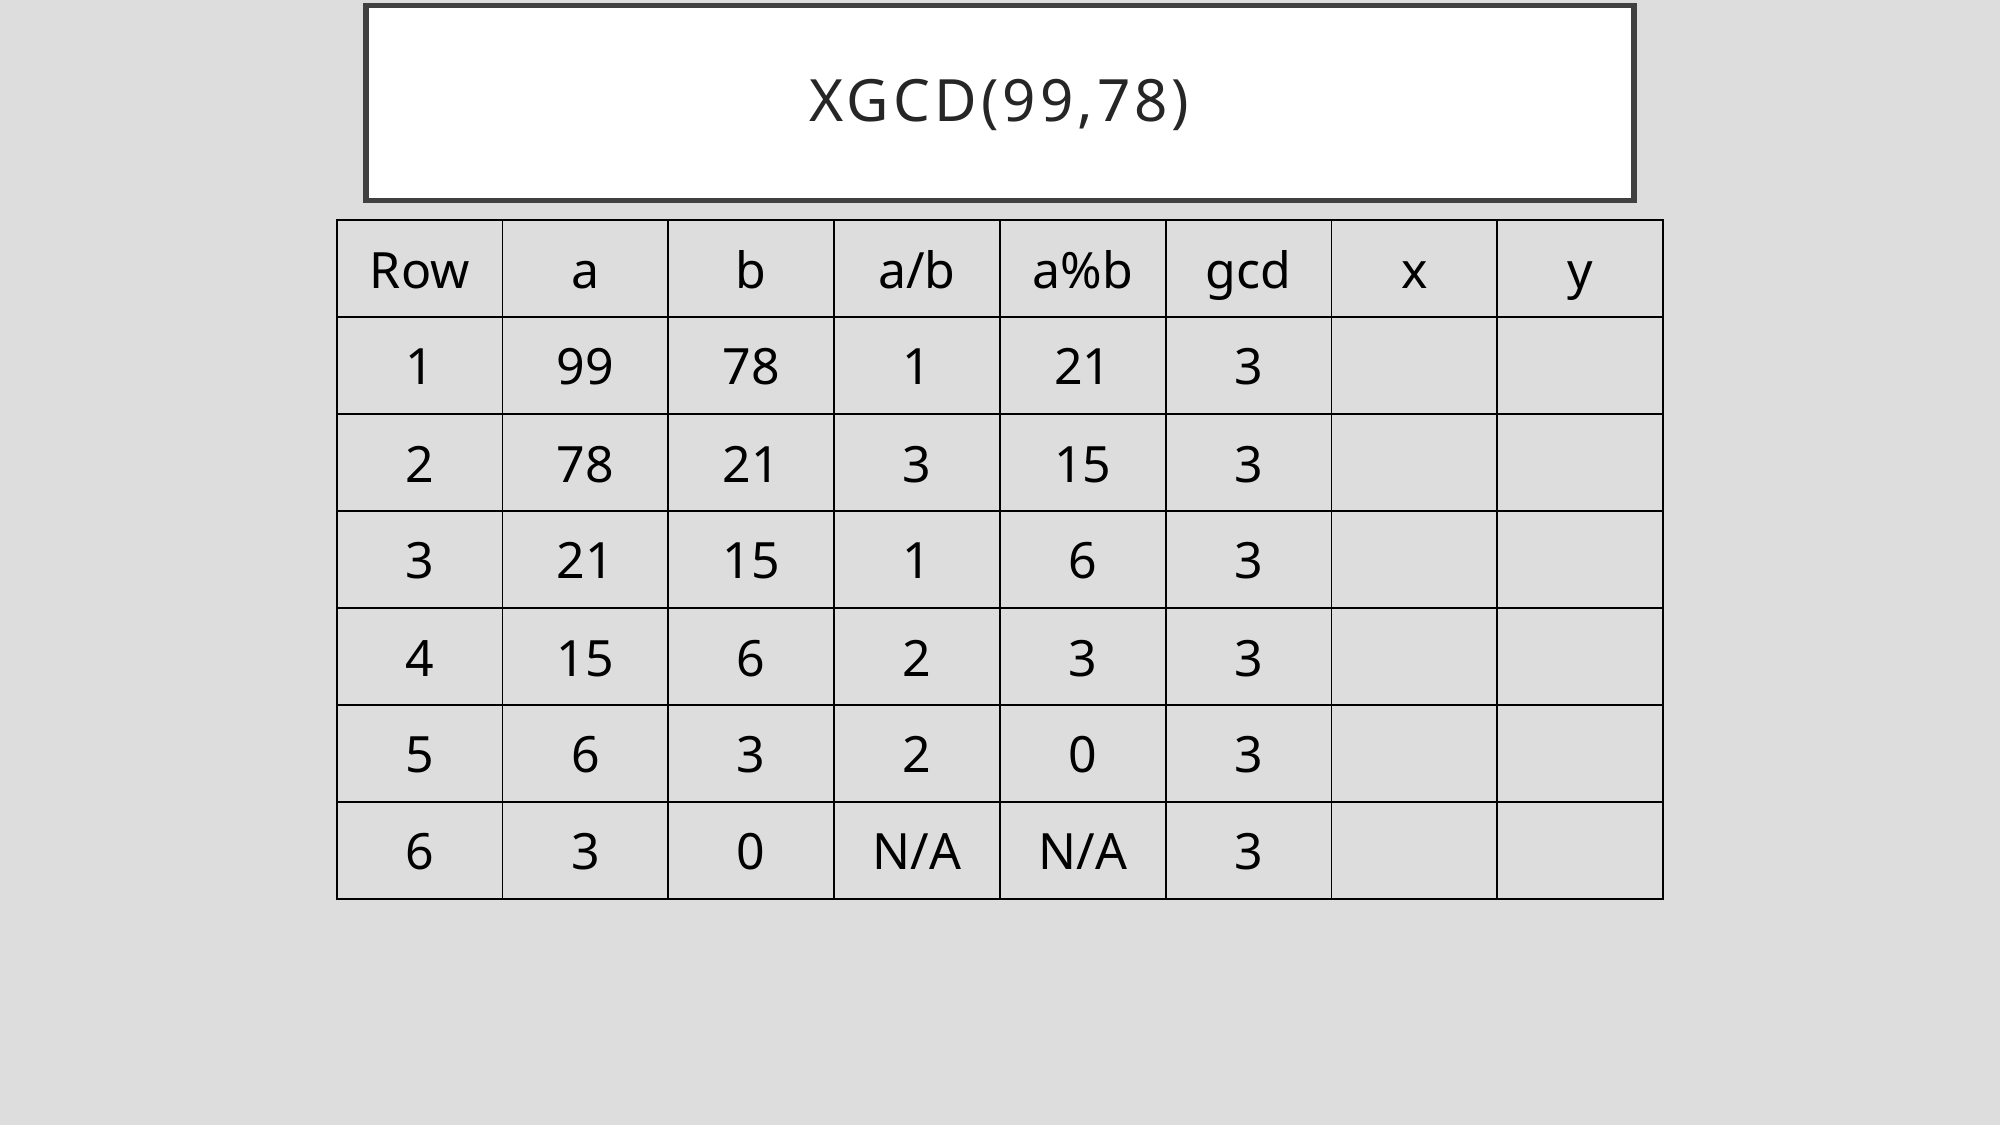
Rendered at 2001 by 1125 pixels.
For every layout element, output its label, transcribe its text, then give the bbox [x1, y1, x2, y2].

table_cell N/A [835, 803, 999, 898]
table_cell [1498, 803, 1662, 898]
table_header Row [338, 221, 502, 316]
table_cell [1332, 803, 1496, 898]
table_cell 0 [1001, 706, 1165, 801]
table_cell 3 [1167, 609, 1331, 704]
table_header y [1498, 221, 1662, 316]
table_cell 78 [669, 318, 833, 413]
table_cell [1332, 415, 1496, 510]
table_cell 1 [835, 318, 999, 413]
table_cell [1332, 609, 1496, 704]
table_cell 1 [338, 318, 502, 413]
table_cell 2 [338, 415, 502, 510]
table_cell [1498, 512, 1662, 607]
table_cell [1332, 318, 1496, 413]
table_cell 2 [835, 609, 999, 704]
table_header gcd [1167, 221, 1331, 316]
table_cell 15 [503, 609, 667, 704]
table_cell 1 [835, 512, 999, 607]
table_cell 3 [1167, 512, 1331, 607]
table_header a [503, 221, 667, 316]
table_cell 15 [1001, 415, 1165, 510]
table_cell 3 [1167, 803, 1331, 898]
table_cell 21 [1001, 318, 1165, 413]
table_cell 99 [503, 318, 667, 413]
table_header a/b [835, 221, 999, 316]
table_cell 2 [835, 706, 999, 801]
table_cell 5 [338, 706, 502, 801]
table_cell 3 [1167, 415, 1331, 510]
table_cell 3 [1001, 609, 1165, 704]
table_cell 3 [503, 803, 667, 898]
title XGCD(99,78) [363, 3, 1637, 203]
table_cell 3 [1167, 706, 1331, 801]
table_cell 6 [669, 609, 833, 704]
table_cell 3 [338, 512, 502, 607]
table_cell 4 [338, 609, 502, 704]
table_cell [1332, 512, 1496, 607]
table_cell 3 [835, 415, 999, 510]
table_cell 3 [669, 706, 833, 801]
table_cell 15 [669, 512, 833, 607]
table_cell N/A [1001, 803, 1165, 898]
table_cell 21 [669, 415, 833, 510]
table_cell 3 [1167, 318, 1331, 413]
table_cell 21 [503, 512, 667, 607]
table_cell 78 [503, 415, 667, 510]
table_cell 6 [338, 803, 502, 898]
table_cell 6 [1001, 512, 1165, 607]
table_cell [1498, 706, 1662, 801]
table_header x [1332, 221, 1496, 316]
table_cell [1498, 609, 1662, 704]
table_cell 0 [669, 803, 833, 898]
table_cell [1332, 706, 1496, 801]
table_cell [1498, 318, 1662, 413]
table_header b [669, 221, 833, 316]
table_header a%b [1001, 221, 1165, 316]
table_cell 6 [503, 706, 667, 801]
table_cell [1498, 415, 1662, 510]
